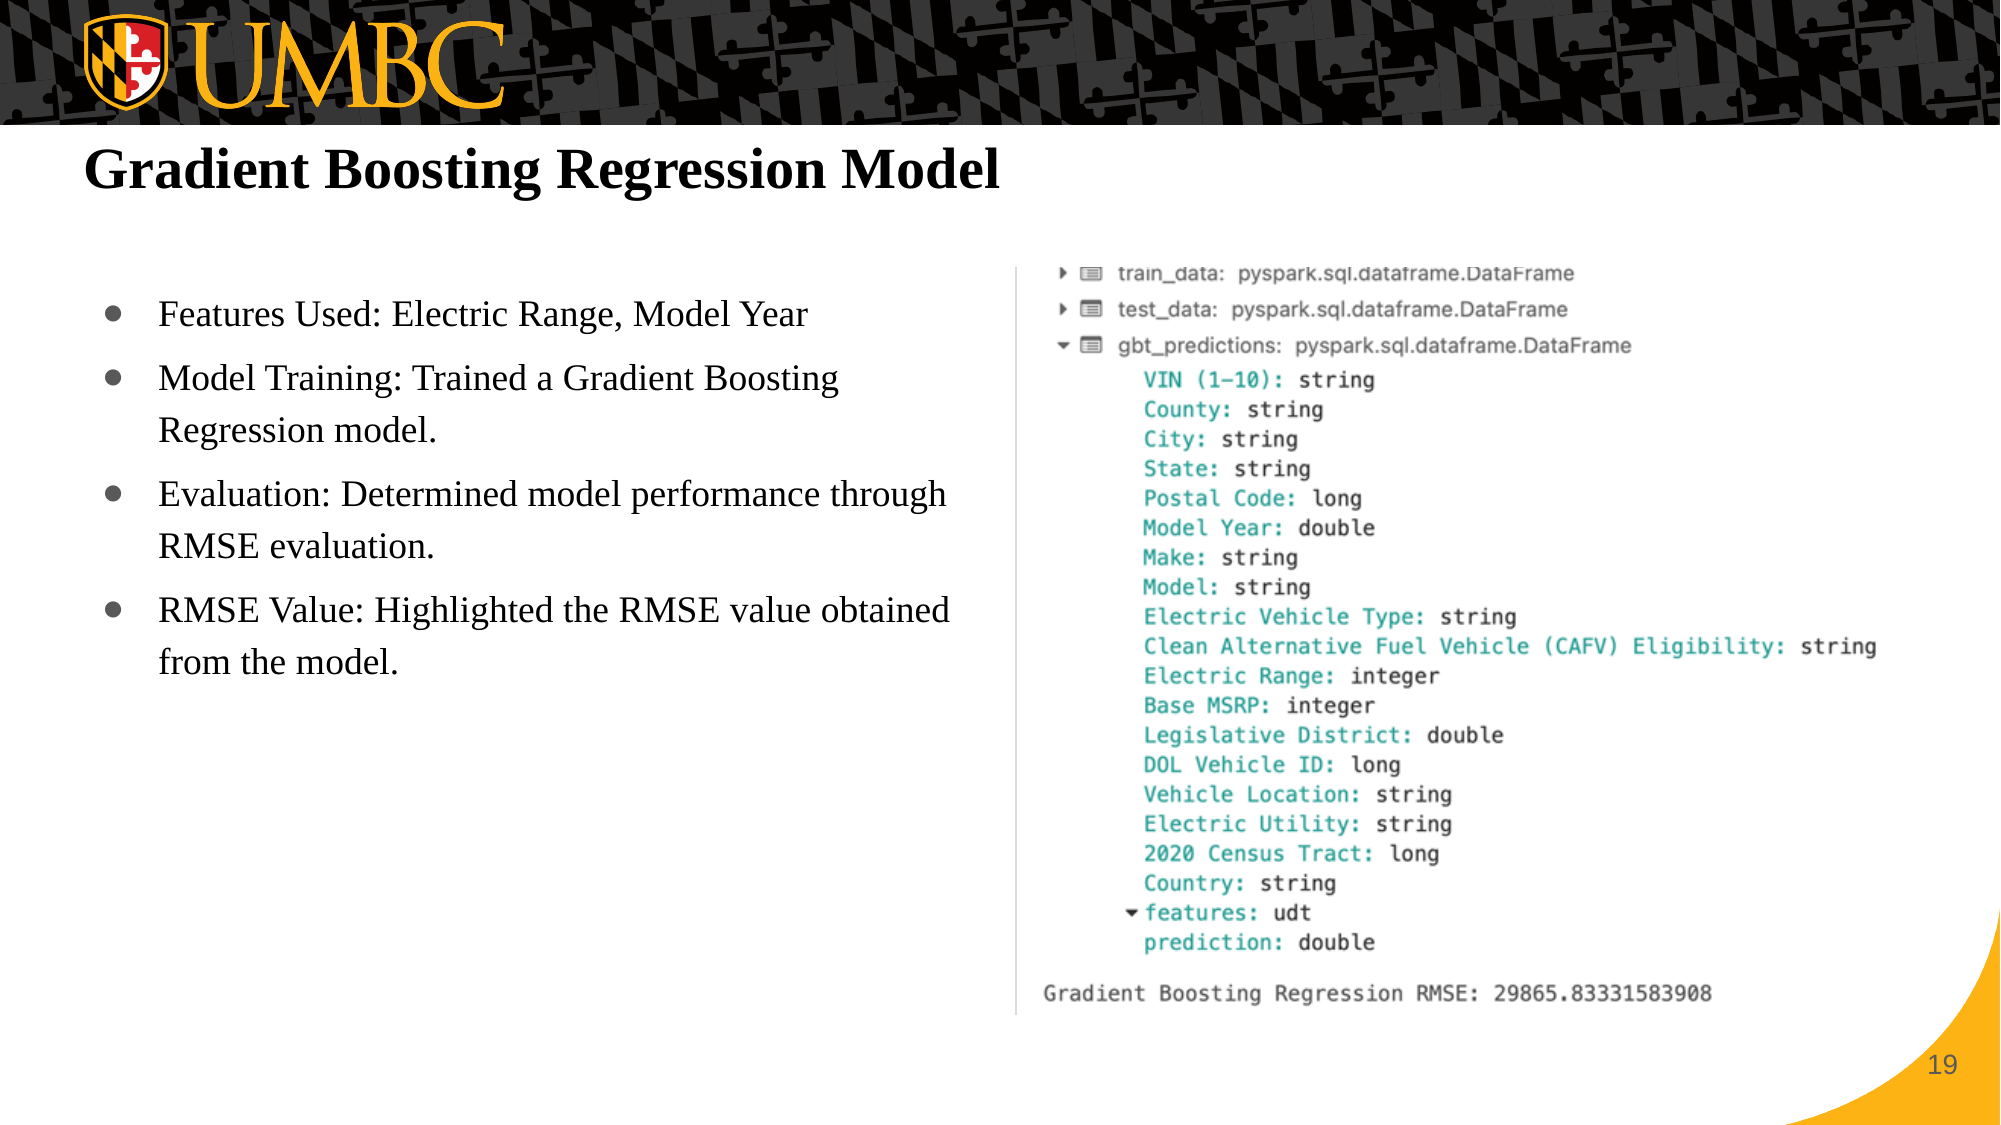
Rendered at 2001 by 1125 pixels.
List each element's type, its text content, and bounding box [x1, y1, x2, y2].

slide_number 19 [1853, 1019, 1974, 1106]
picture [1015, 267, 2000, 1125]
list Features Used: Electric Range, Model Year Model Training: Trained a Gradient Boosting Regression model. Evaluation: Determined model performance through RMSE evaluation. RMSE Value: Highlighted the RMSE value obtained from the model. [68, 267, 985, 1015]
picture [0, 0, 2000, 125]
title Gradient Boosting Regression Model [68, 142, 1932, 268]
